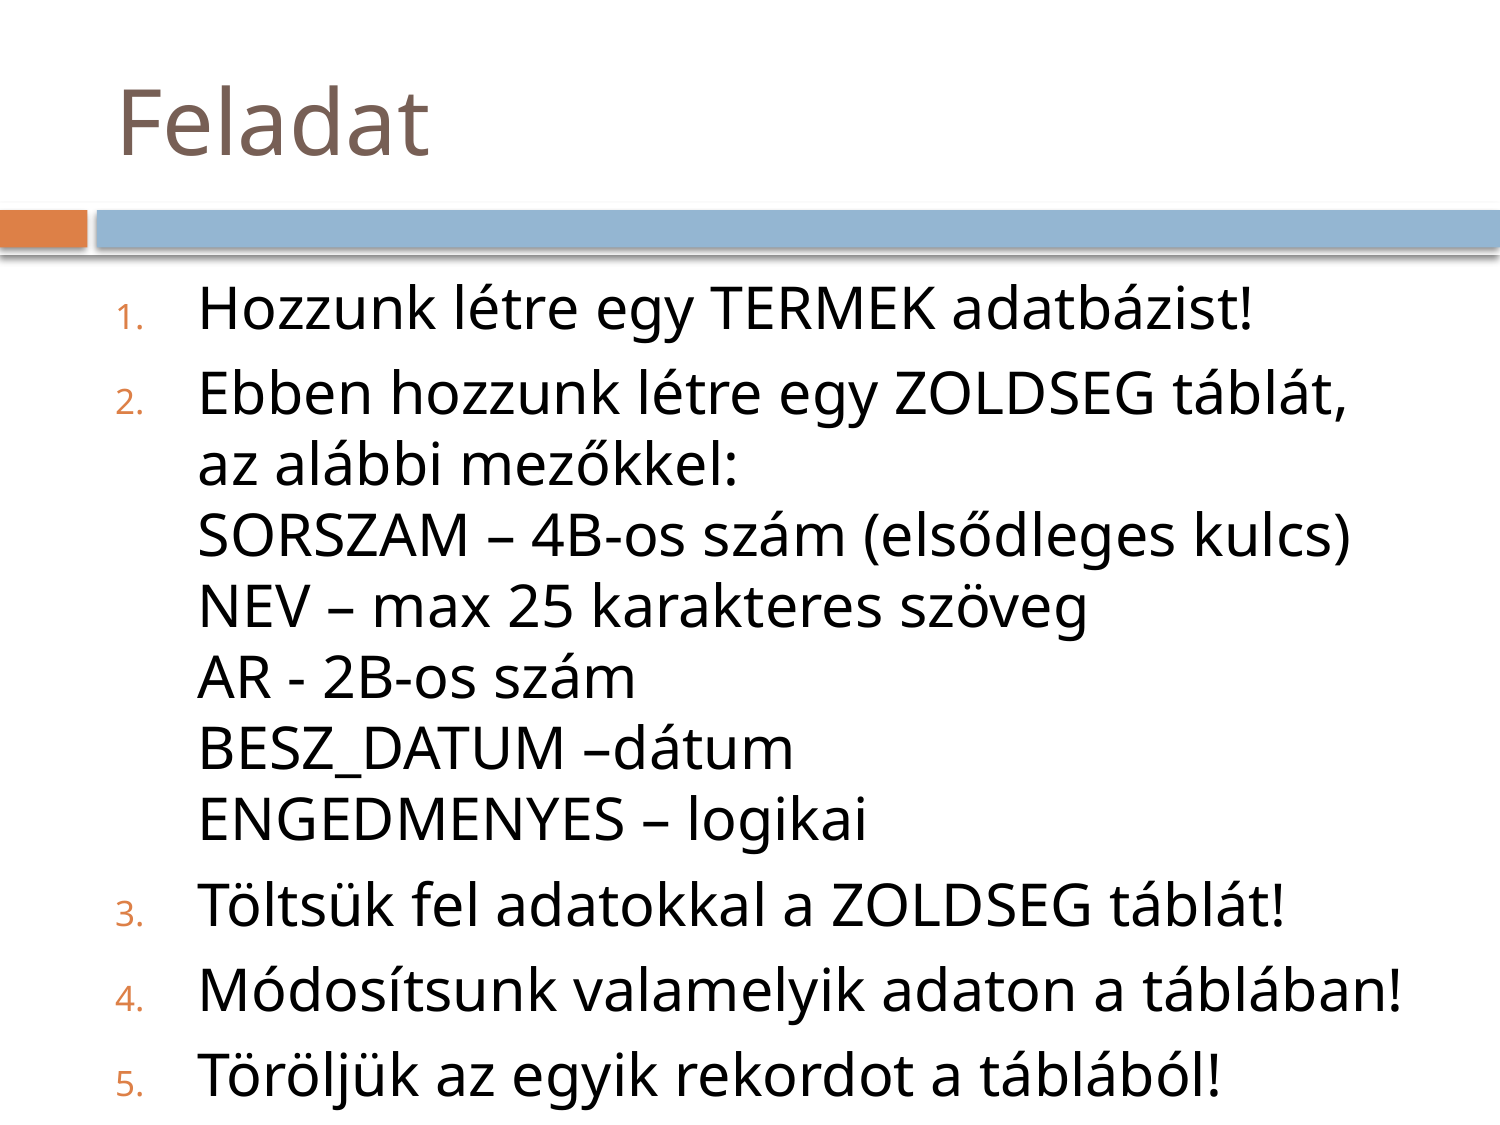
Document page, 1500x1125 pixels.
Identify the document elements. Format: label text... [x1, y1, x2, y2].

list Hozzunk létre egy TERMEK adatbázist! Ebben hozzunk létre egy ZOLDSEG táblát, az alábbi mezőkkel: SORSZAM – 4B-os szám (elsődleges kulcs) NEV – max 25 karakteres szöveg AR - 2B-os szám BESZ_DATUM –dátum ENGEDMENYES – logikai Töltsük fel adatokkal a ZOLDSEG táblát! Módosítsunk valamelyik adaton a táblában! Töröljük az egyik rekordot a táblából! [100, 262, 1438, 1125]
title Feladat [100, 37, 1438, 200]
